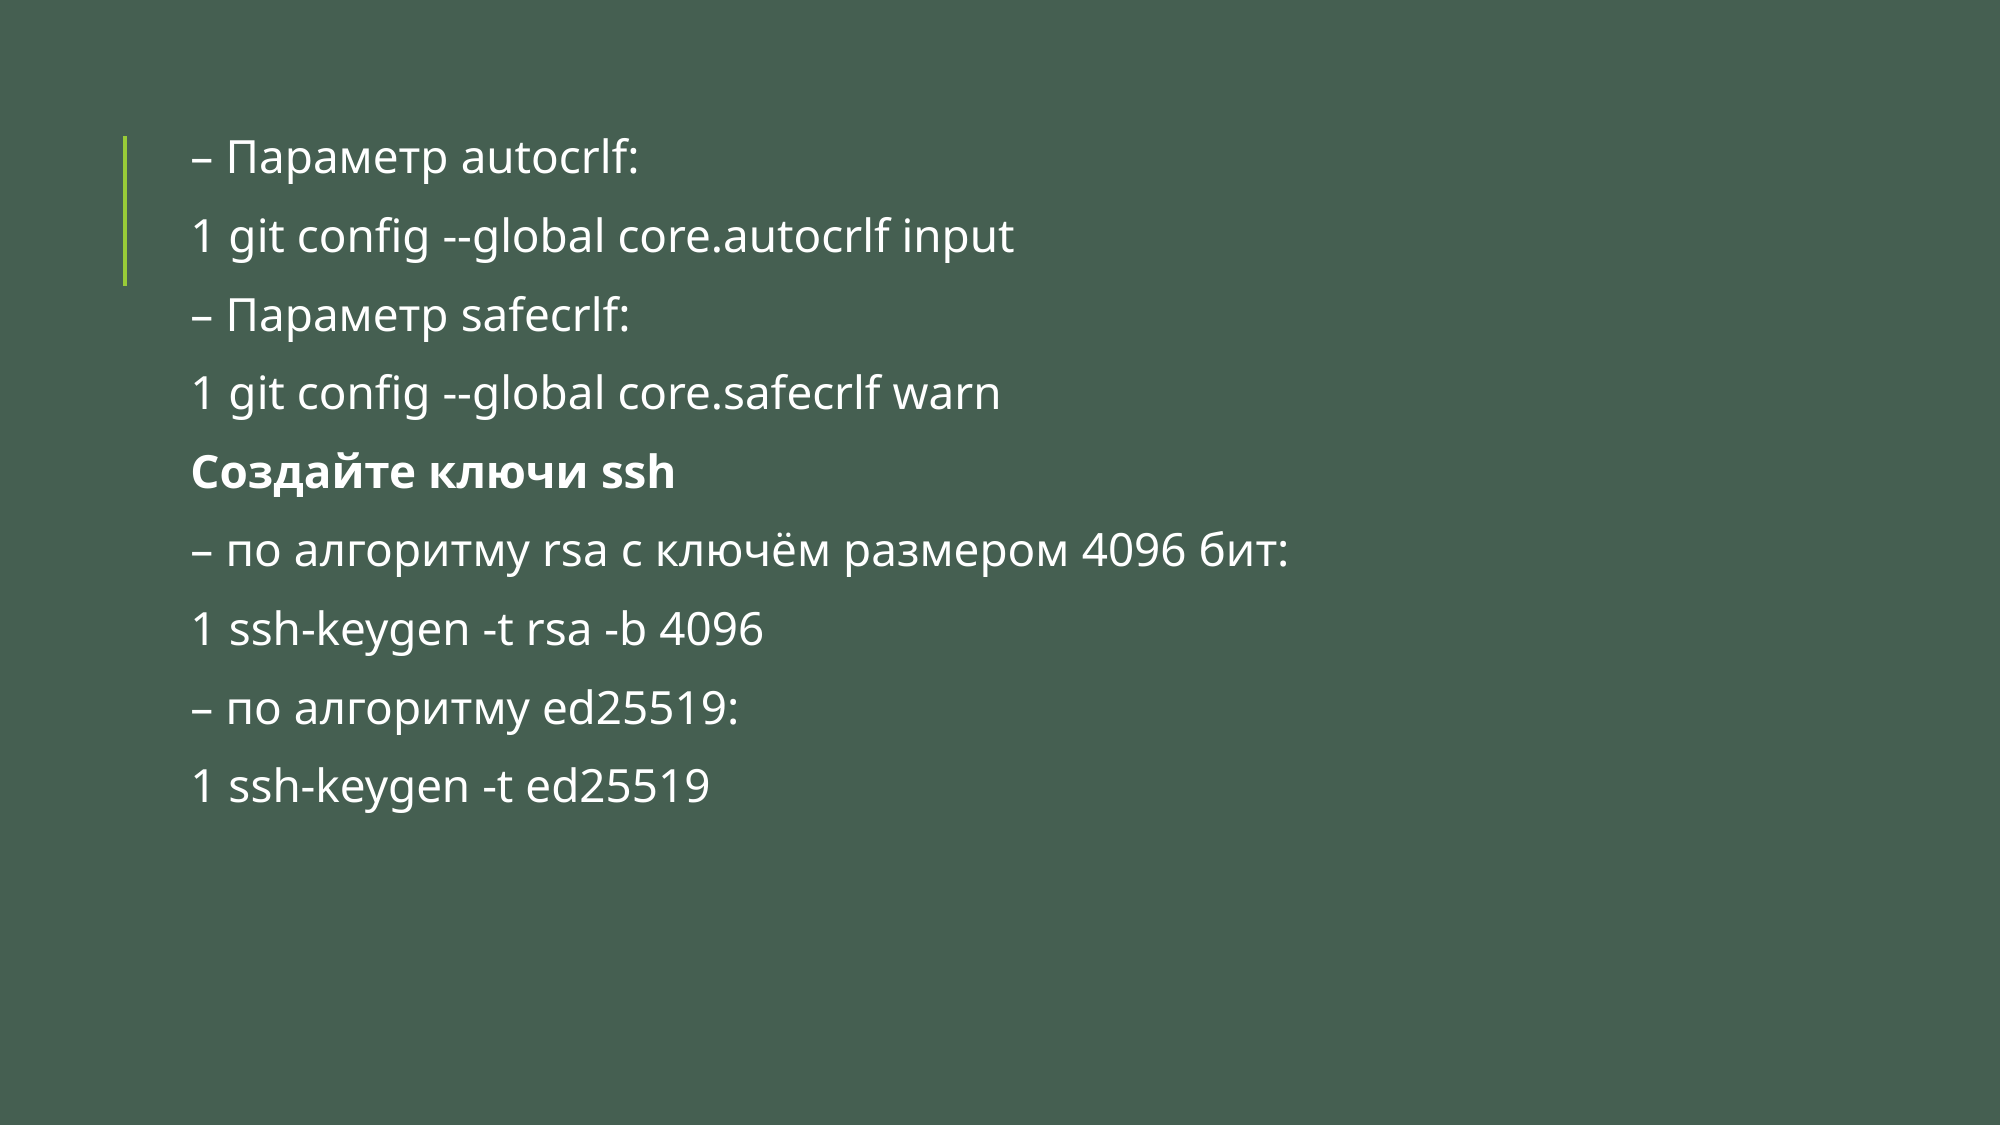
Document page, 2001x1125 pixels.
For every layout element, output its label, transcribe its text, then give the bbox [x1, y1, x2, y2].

list – Параметр autocrlf: 1 git config --global core.autocrlf input – Параметр safecrlf: 1 git config --global core.safecrlf warn Создайте ключи ssh – по алгоритму rsa с ключём размером 4096 бит: 1 ssh-keygen -t rsa -b 4096 – по алгоритму ed25519: 1 ssh-keygen -t ed25519 [168, 126, 1763, 1035]
